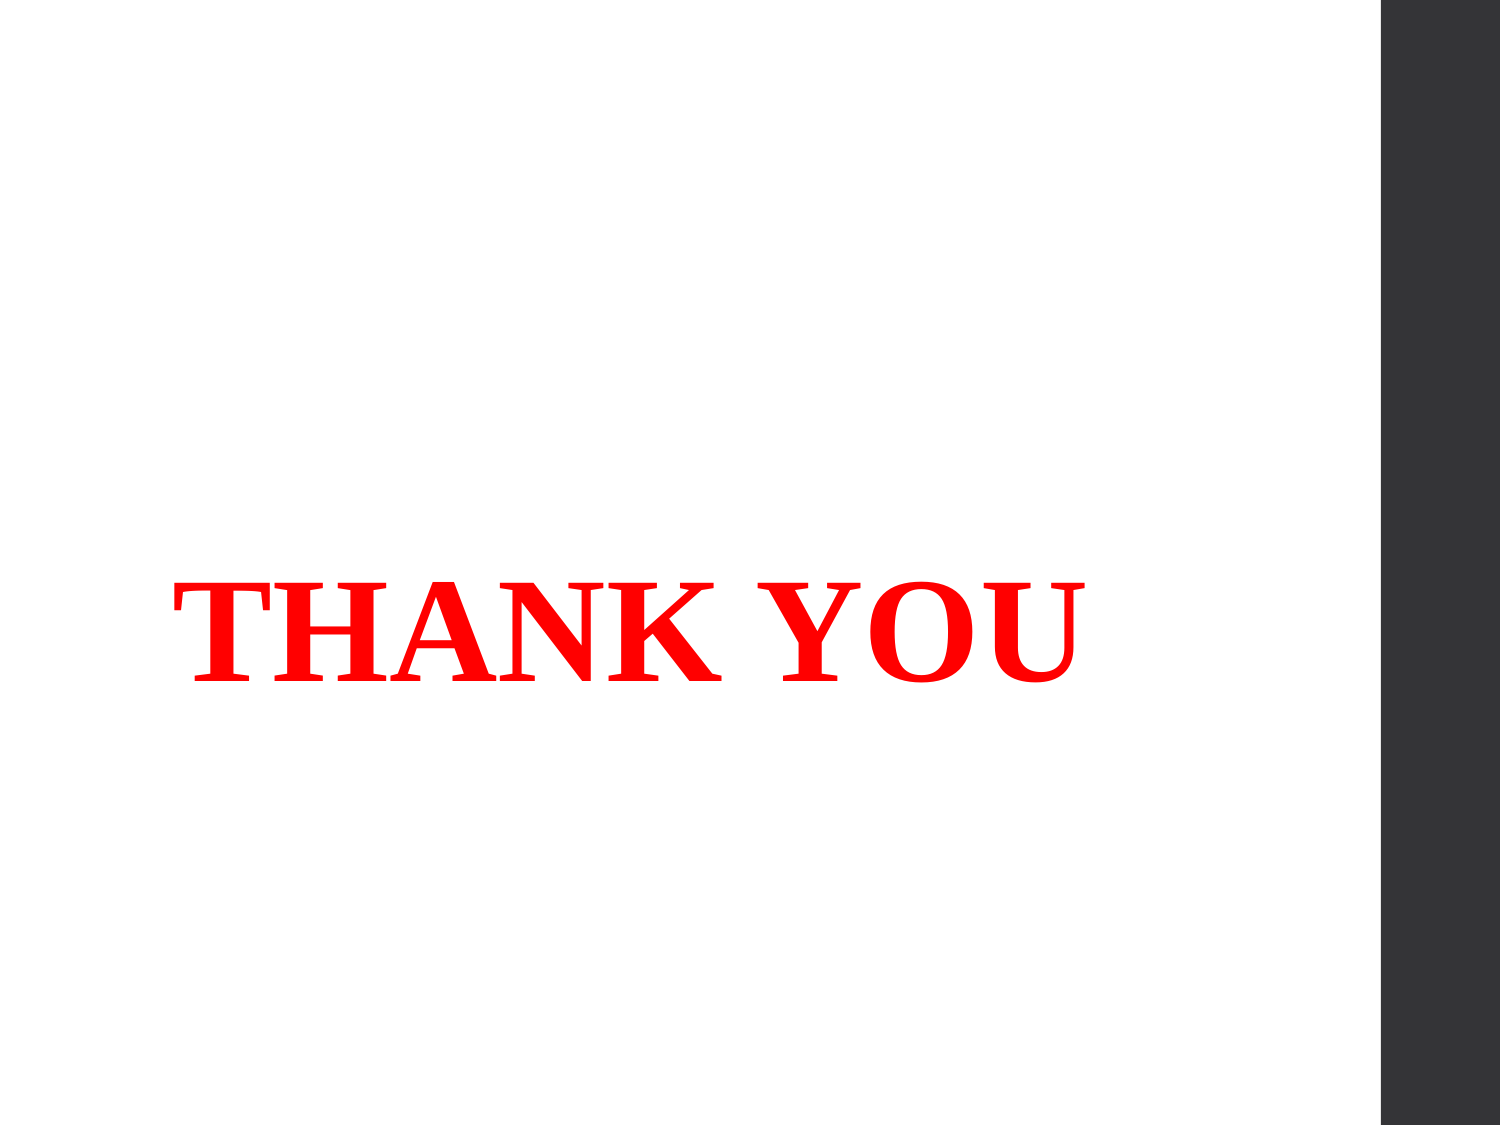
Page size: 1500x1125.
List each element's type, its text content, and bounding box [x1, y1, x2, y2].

list THANK YOU [43, 299, 1213, 1014]
